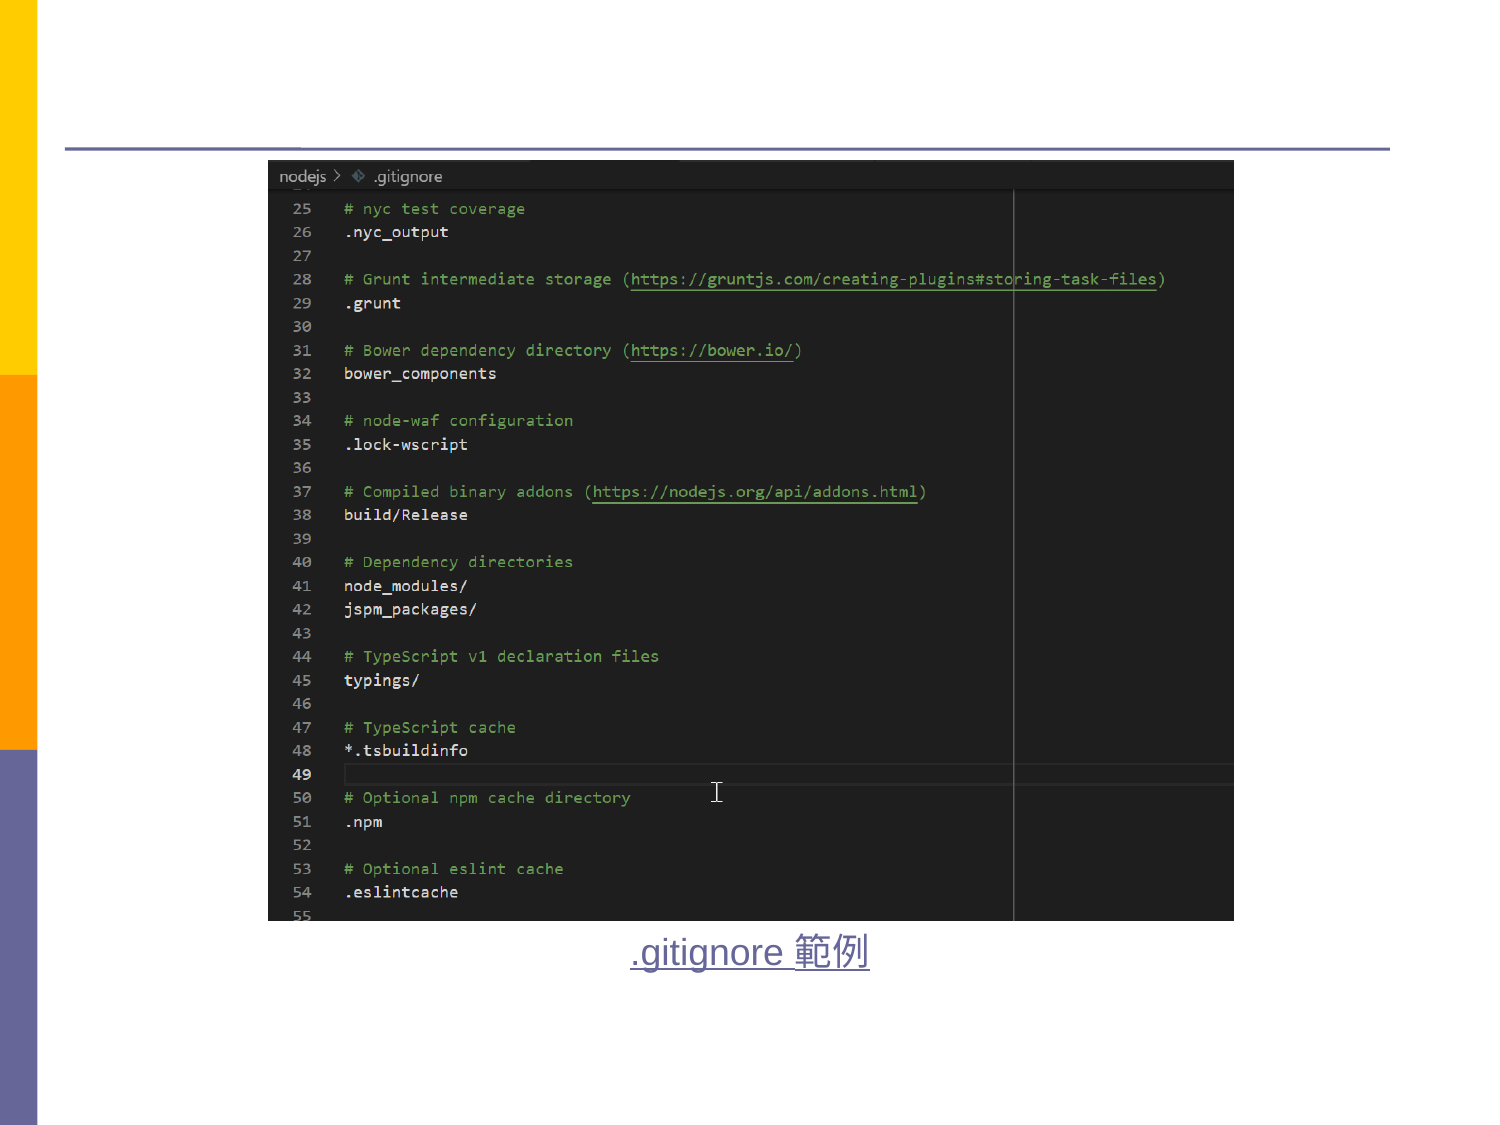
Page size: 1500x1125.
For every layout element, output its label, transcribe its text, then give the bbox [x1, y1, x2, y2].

text_box .gitignore 範例 [74, 920, 1425, 1005]
picture [268, 160, 1234, 921]
